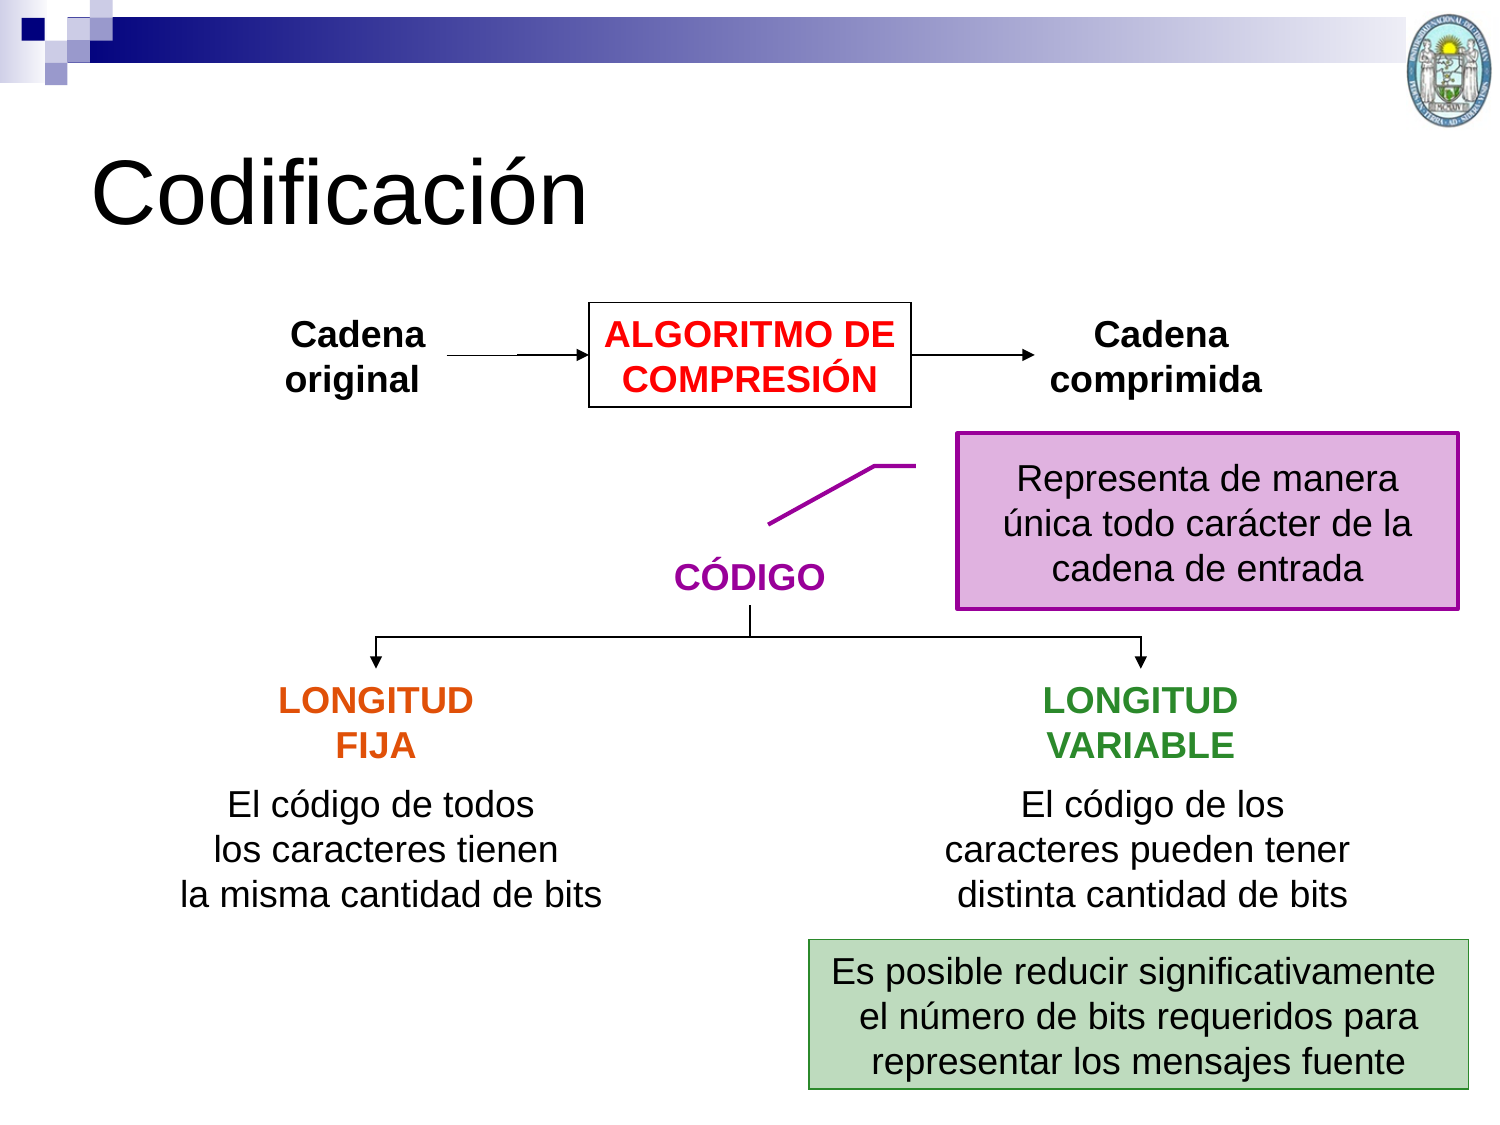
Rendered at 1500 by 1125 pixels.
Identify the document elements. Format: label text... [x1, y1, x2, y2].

picture [1406, 11, 1493, 133]
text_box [657, 432, 1458, 610]
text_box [152, 605, 744, 925]
text_box Es posible reducir significativamente el número de bits requeridos para representar los mensajes fuente [809, 939, 1469, 1089]
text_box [749, 618, 1379, 925]
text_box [268, 302, 1289, 410]
title Codificación [75, 75, 1425, 300]
